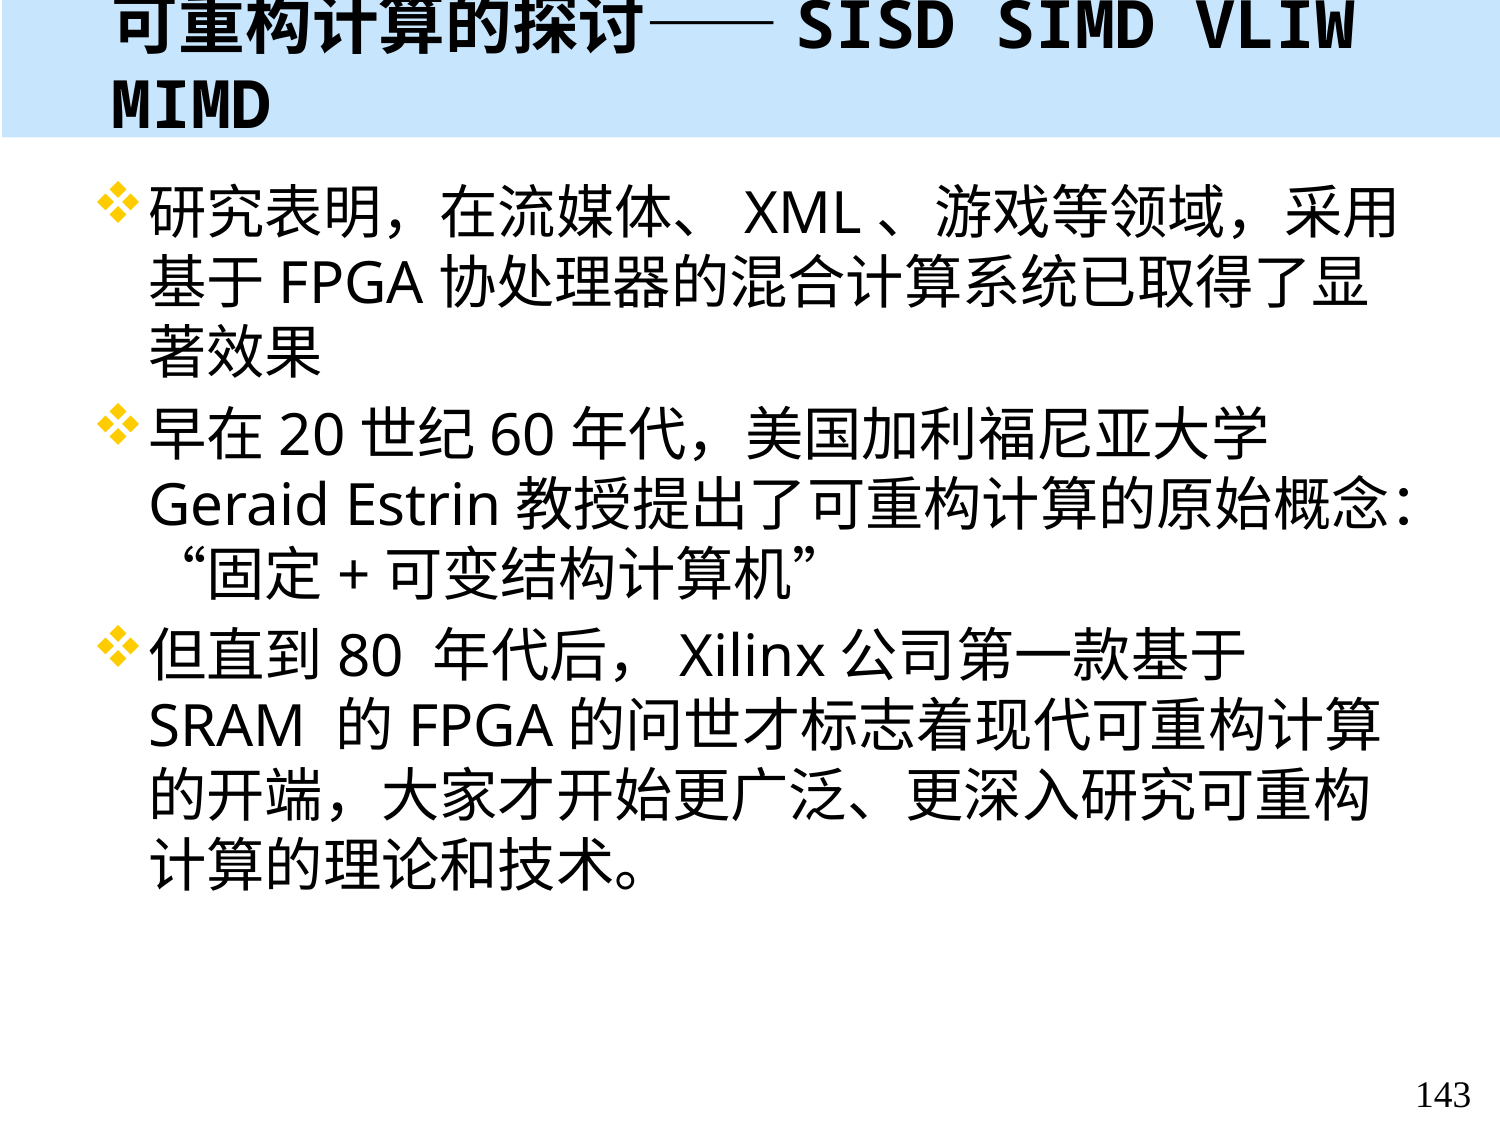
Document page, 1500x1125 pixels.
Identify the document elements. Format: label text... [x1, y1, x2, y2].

title 可重构计算的探讨——SISD SIMD VLIW MIMD [96, 11, 1449, 112]
list 研究表明，在流媒体、XML、游戏等领域，采用基于FPGA协处理器的混合计算系统已取得了显著效果 早在20世纪60年代，美国加利福尼亚大学Geraid Estrin教授提出了可重构计算的原始概念：“固定+可变结构计算机” 但直到80 年代后，Xilinx公司第一款基于SRAM 的FPGA的问世才标志着现代可重构计算的开端，大家才开始更广泛、更深入研究可重构计算的理论和技术。 [76, 167, 1428, 981]
